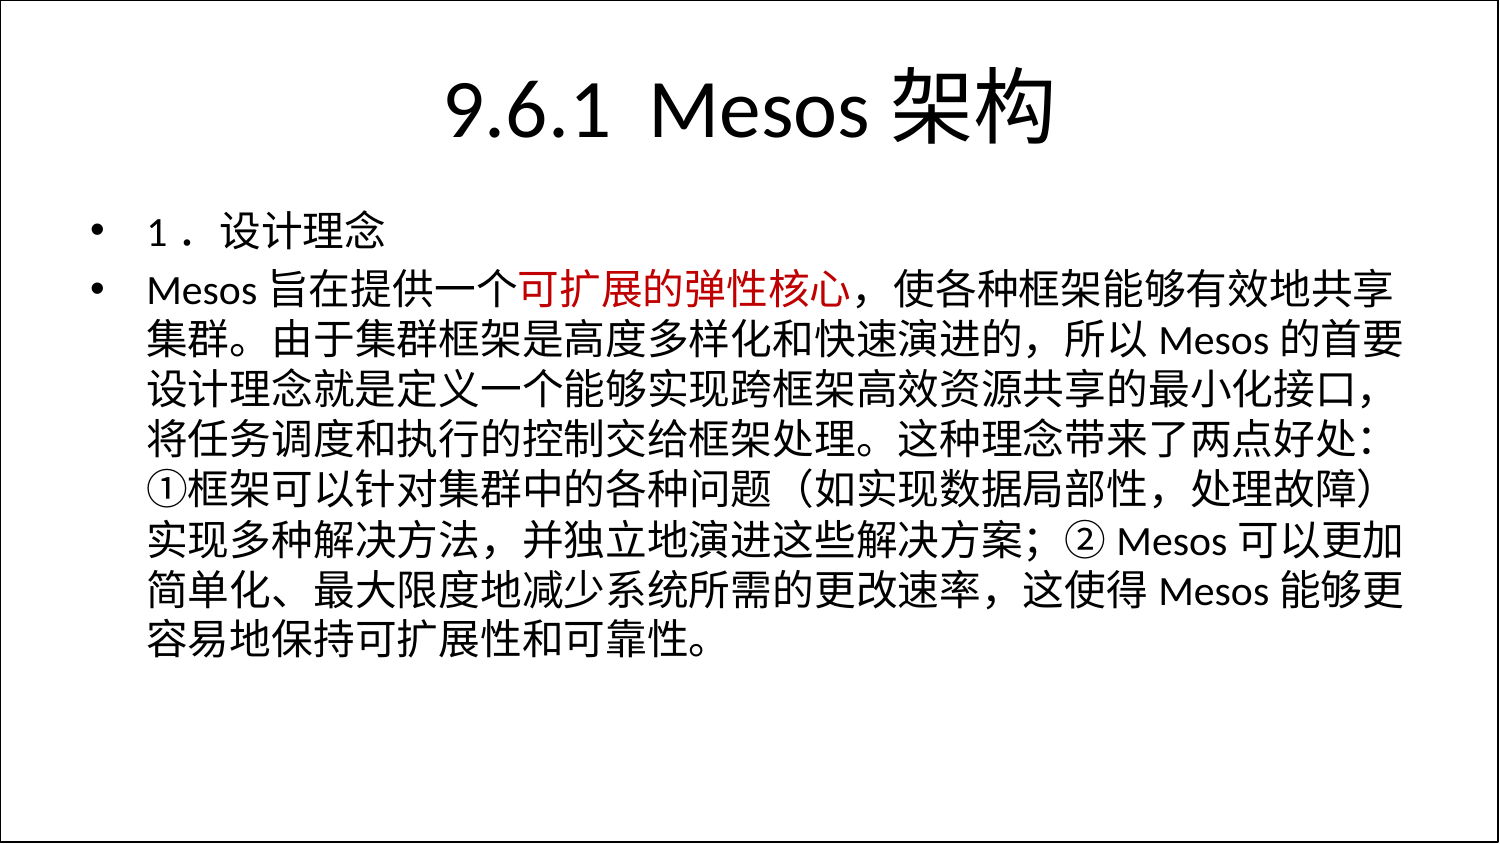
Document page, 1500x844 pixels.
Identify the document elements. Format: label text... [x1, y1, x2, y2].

title 9.6.1 Mesos架构 [75, 33, 1425, 175]
list 1．设计理念 Mesos旨在提供一个可扩展的弹性核心，使各种框架能够有效地共享集群。由于集群框架是高度多样化和快速演进的，所以Mesos的首要设计理念就是定义一个能够实现跨框架高效资源共享的最小化接口，将任务调度和执行的控制交给框架处理。这种理念带来了两点好处：①框架可以针对集群中的各种问题（如实现数据局部性，处理故障）实现多种解决方法，并独立地演进这些解决方案；②Mesos可以更加简单化、最大限度地减少系统所需的更改速率，这使得Mesos能够更容易地保持可扩展性和可靠性。 [75, 196, 1425, 754]
